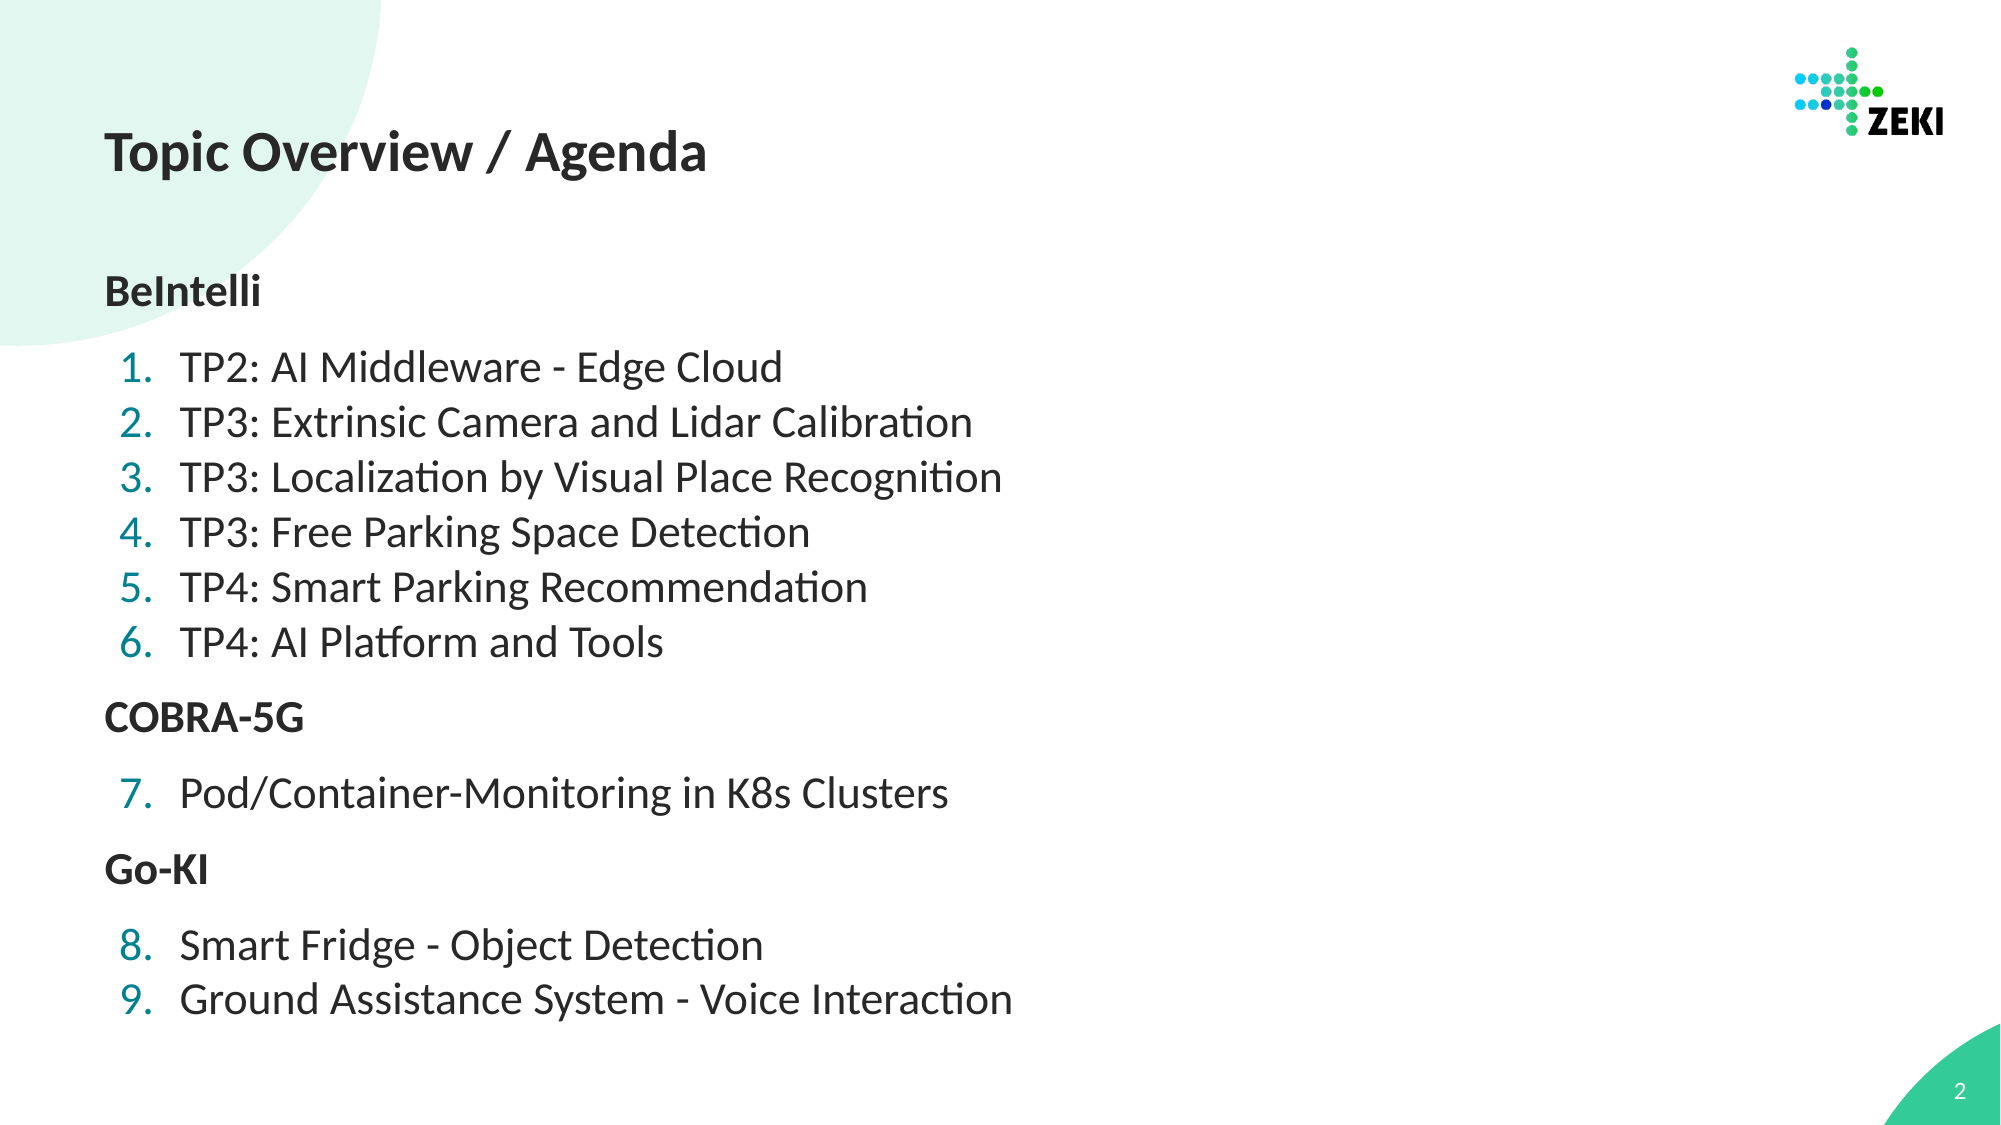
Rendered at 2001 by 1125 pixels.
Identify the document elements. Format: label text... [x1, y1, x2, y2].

title Topic Overview / Agenda [104, 113, 1745, 215]
picture [1782, 22, 1957, 143]
list BeIntelli TP2: AI Middleware - Edge Cloud TP3: Extrinsic Camera and Lidar Calibration TP3: Localization by Visual Place Recognition TP3: Free Parking Space Detection TP4: Smart Parking Recommendation TP4: AI Platform and Tools COBRA-5G Pod/Container-Monitoring in K8s Clusters Go-KI Smart Fridge - Object Detection Ground Assistance System - Voice Interaction [104, 253, 1745, 1078]
